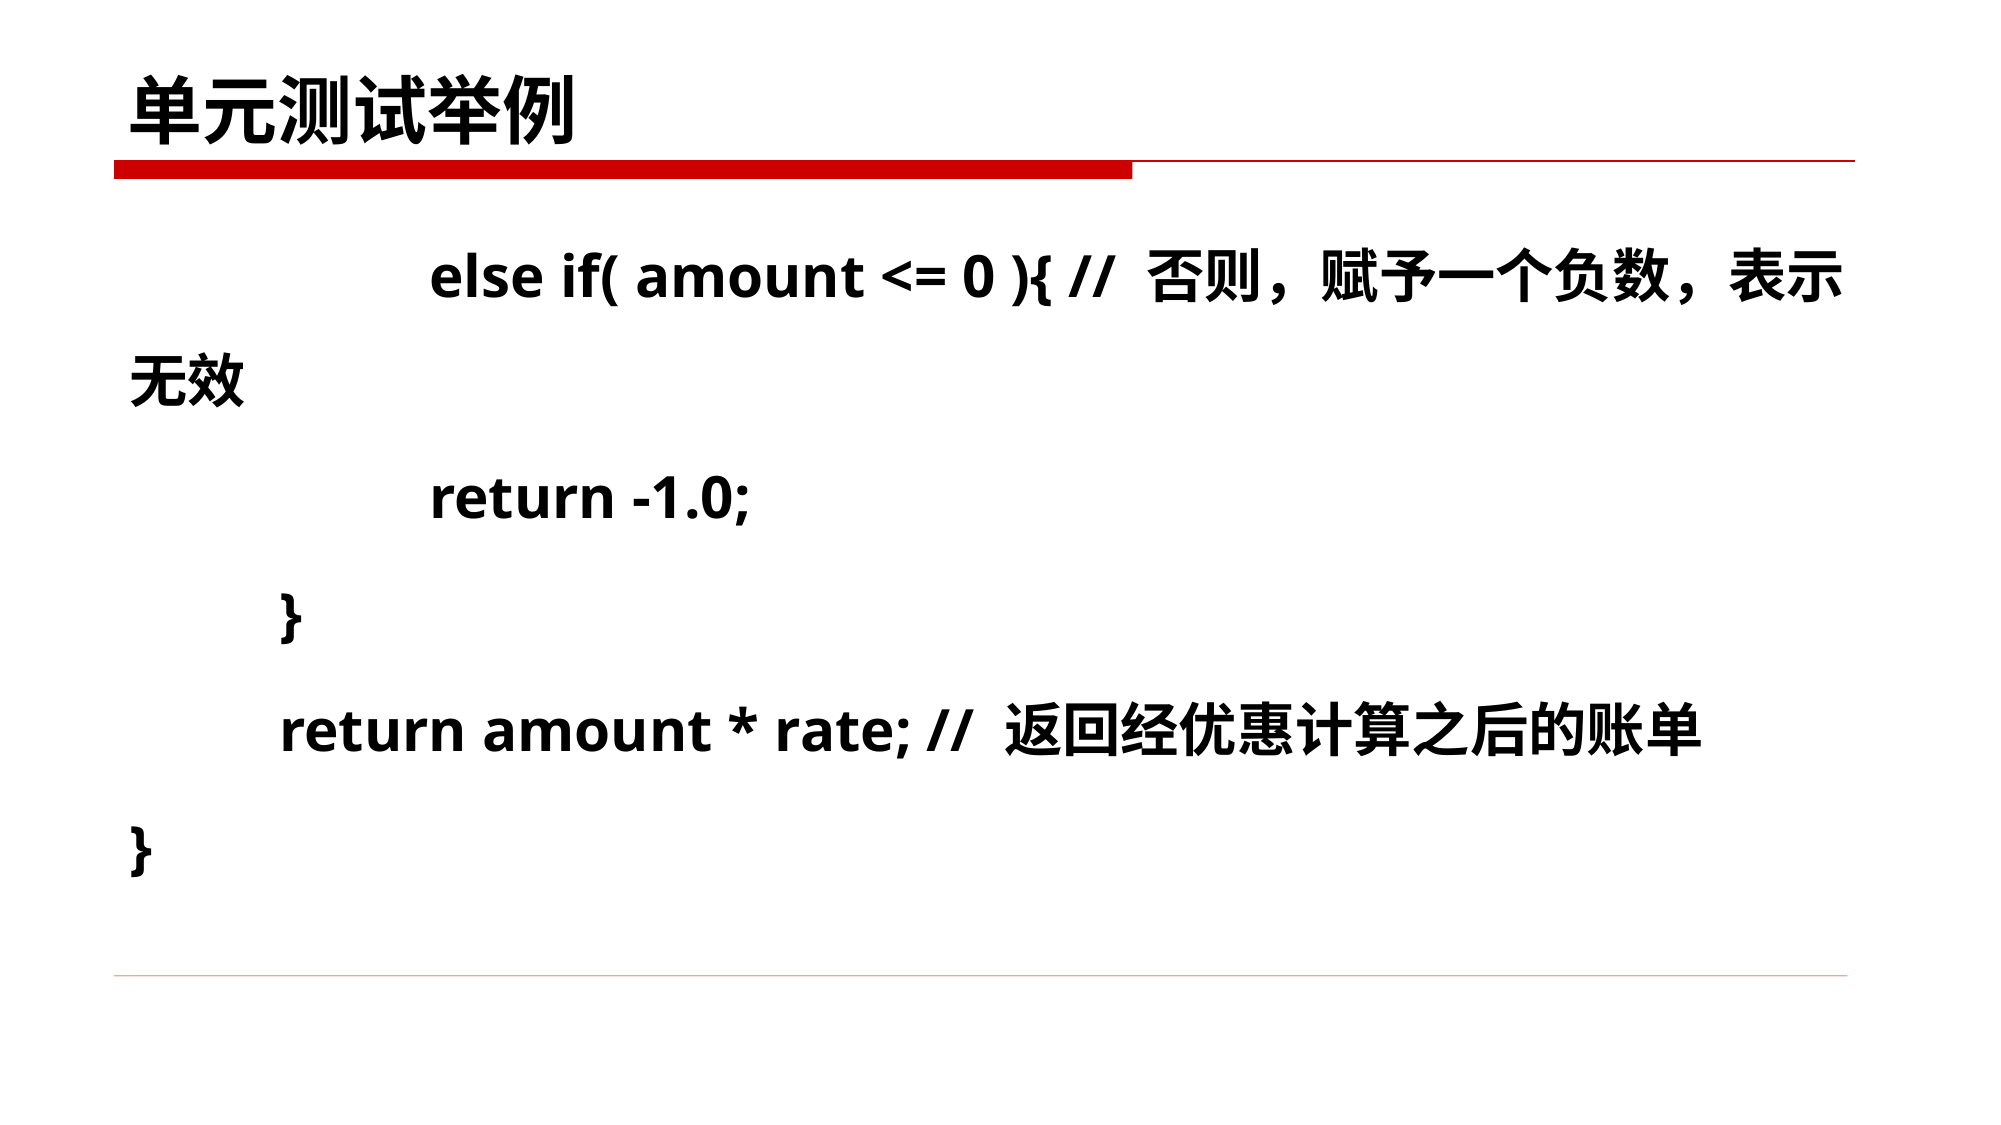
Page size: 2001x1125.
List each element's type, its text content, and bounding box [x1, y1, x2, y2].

list else if( amount <= 0 ){ // 否则，赋予一个负数，表示无效 return -1.0; } return amount * rate; // 返回经优惠计算之后的账单 } [114, 196, 1865, 897]
title 单元测试举例 [112, 42, 1863, 161]
